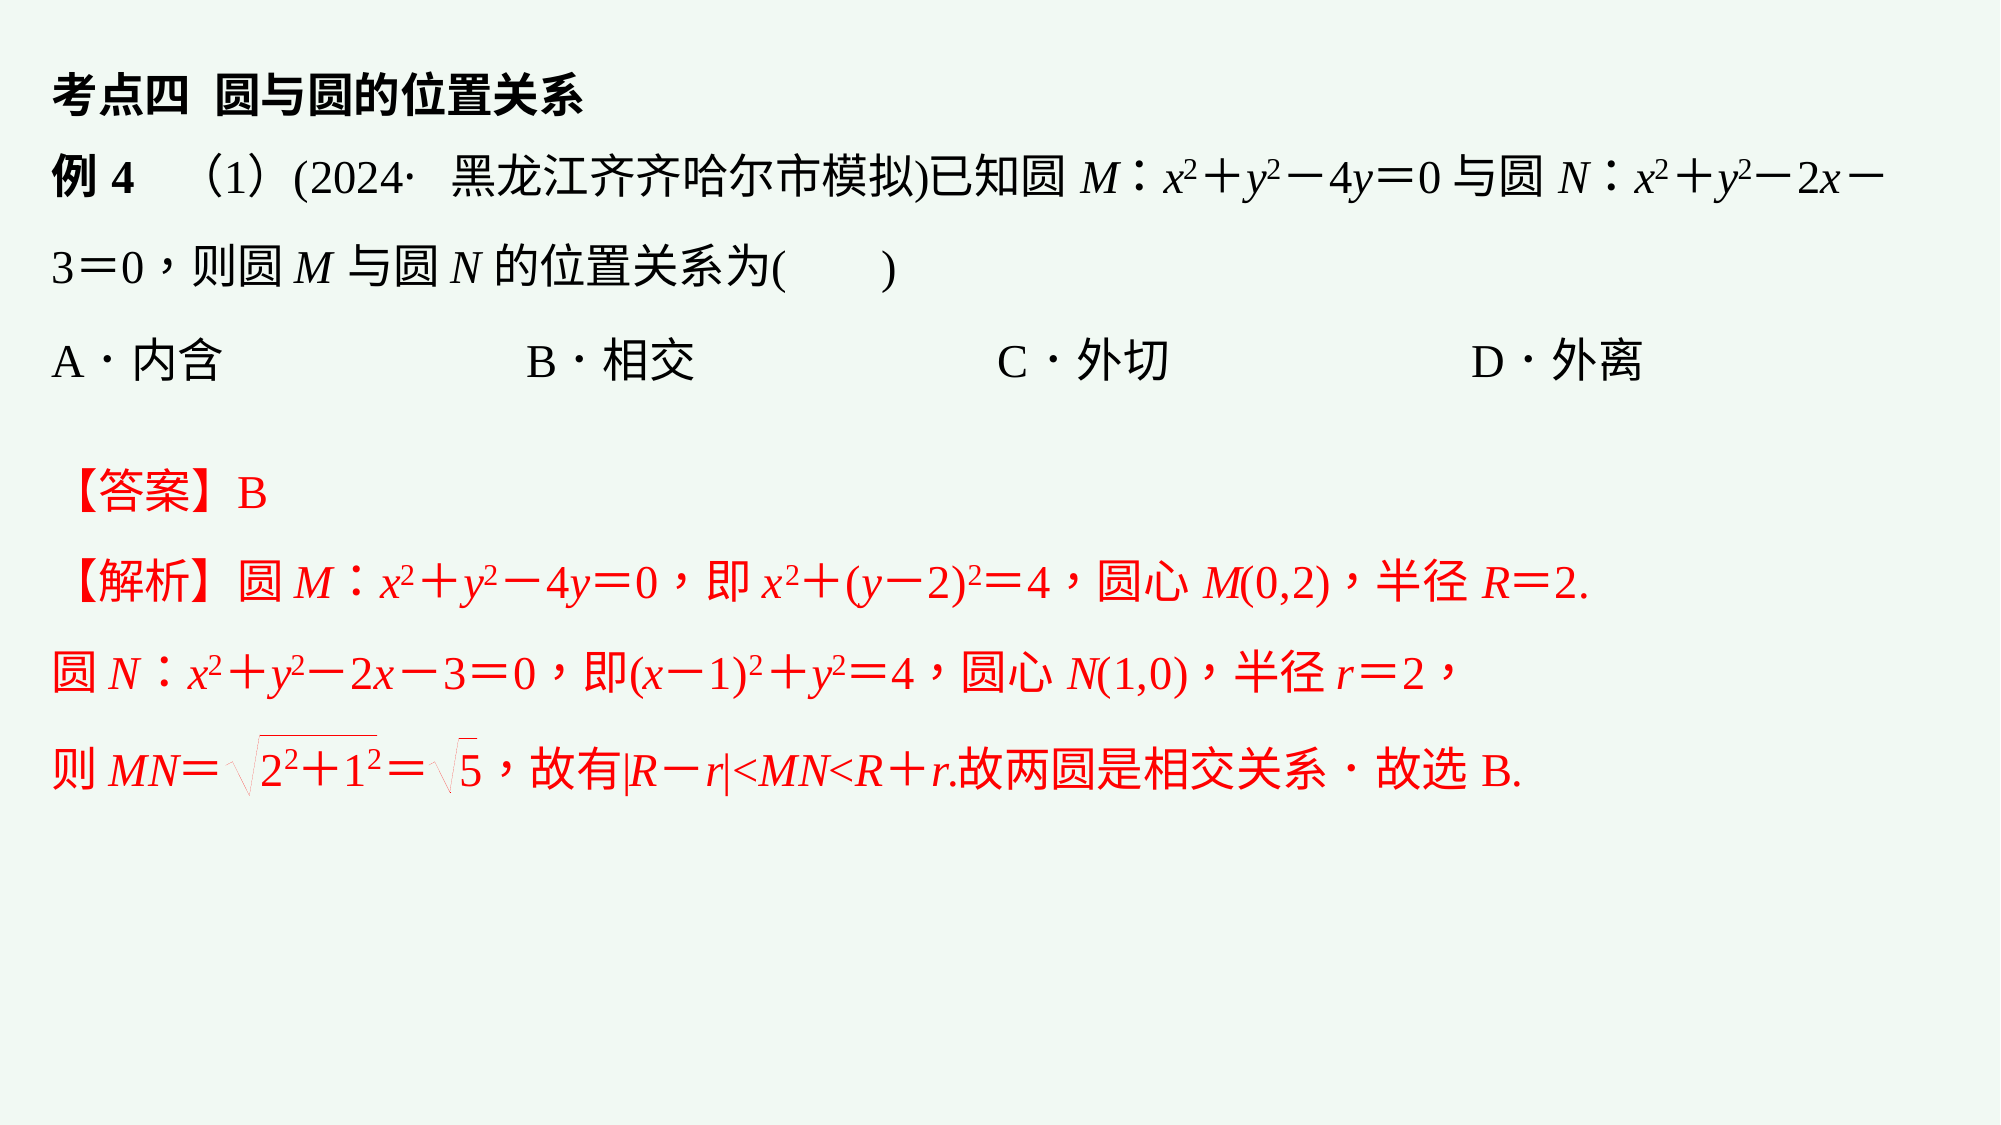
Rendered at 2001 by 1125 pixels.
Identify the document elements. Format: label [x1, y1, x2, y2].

text_box [51, 461, 1891, 904]
text_box [51, 42, 1891, 461]
